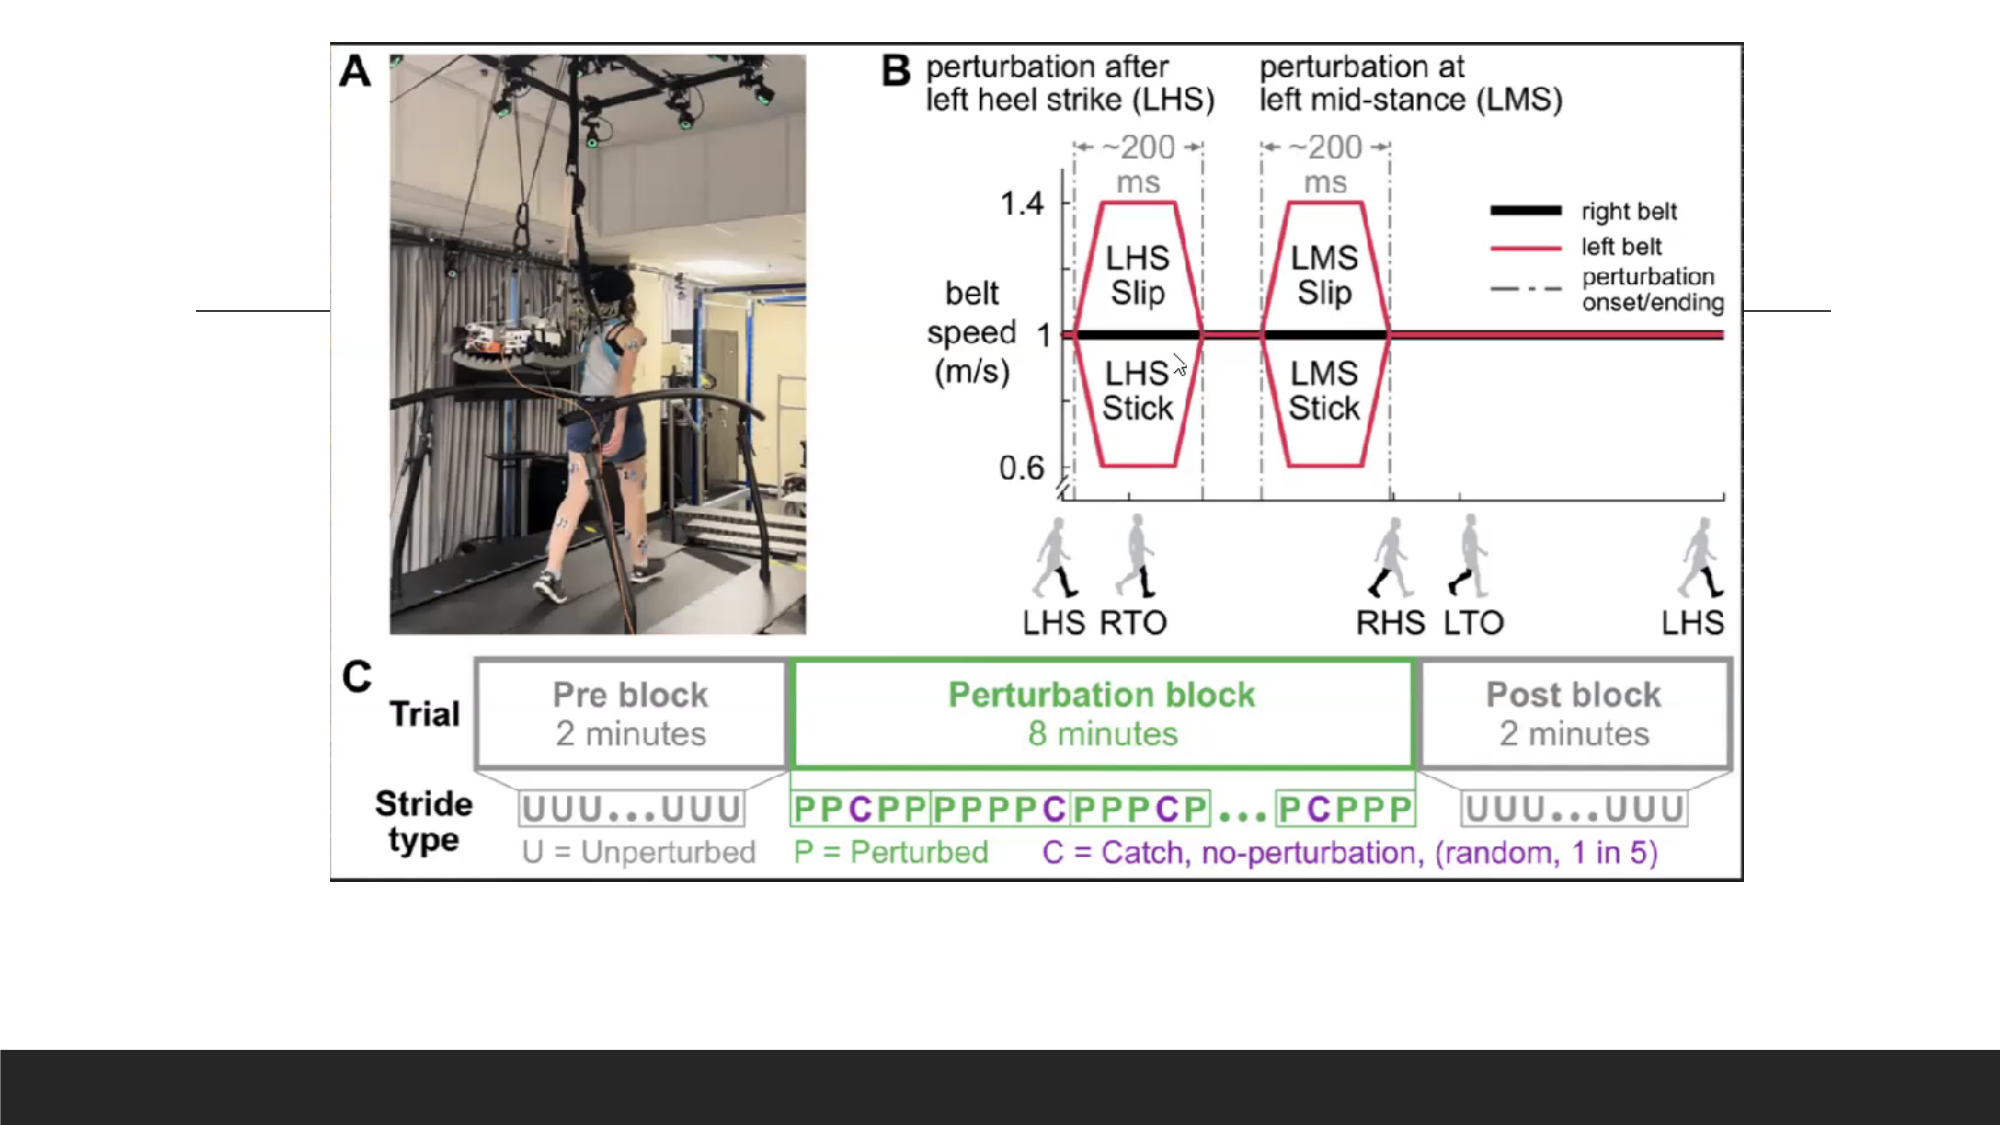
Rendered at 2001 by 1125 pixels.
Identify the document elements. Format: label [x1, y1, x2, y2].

list [330, 42, 1745, 883]
